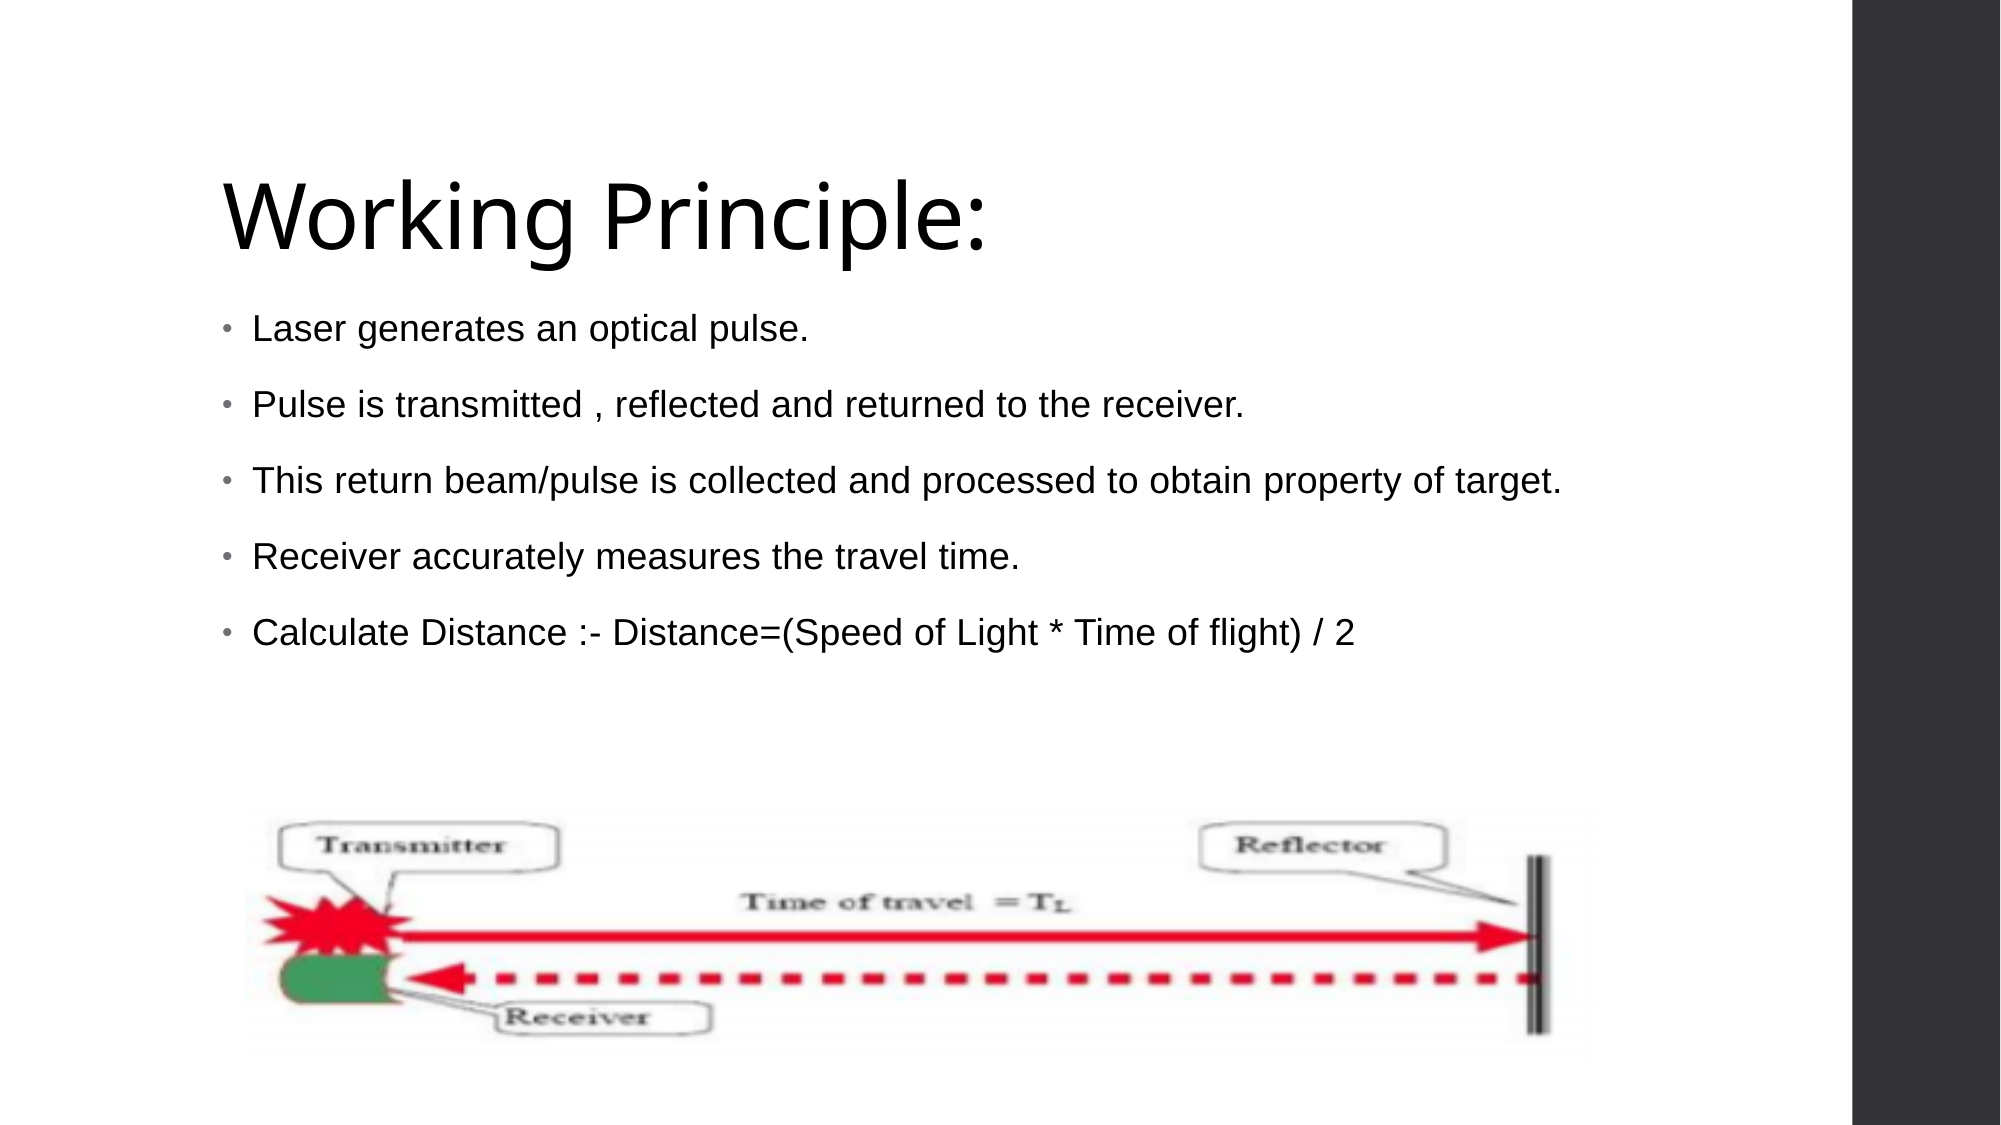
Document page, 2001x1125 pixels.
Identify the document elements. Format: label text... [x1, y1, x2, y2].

title Working Principle: [206, 60, 1797, 278]
picture [223, 786, 1601, 1066]
list Laser generates an optical pulse. Pulse is transmitted , reflected and returned to the receiver. This return beam/pulse is collected and processed to obtain property of target. Receiver accurately measures the travel time. Calculate Distance :- Distance=(Speed of Light * Time of flight) / 2 [206, 299, 1617, 1014]
